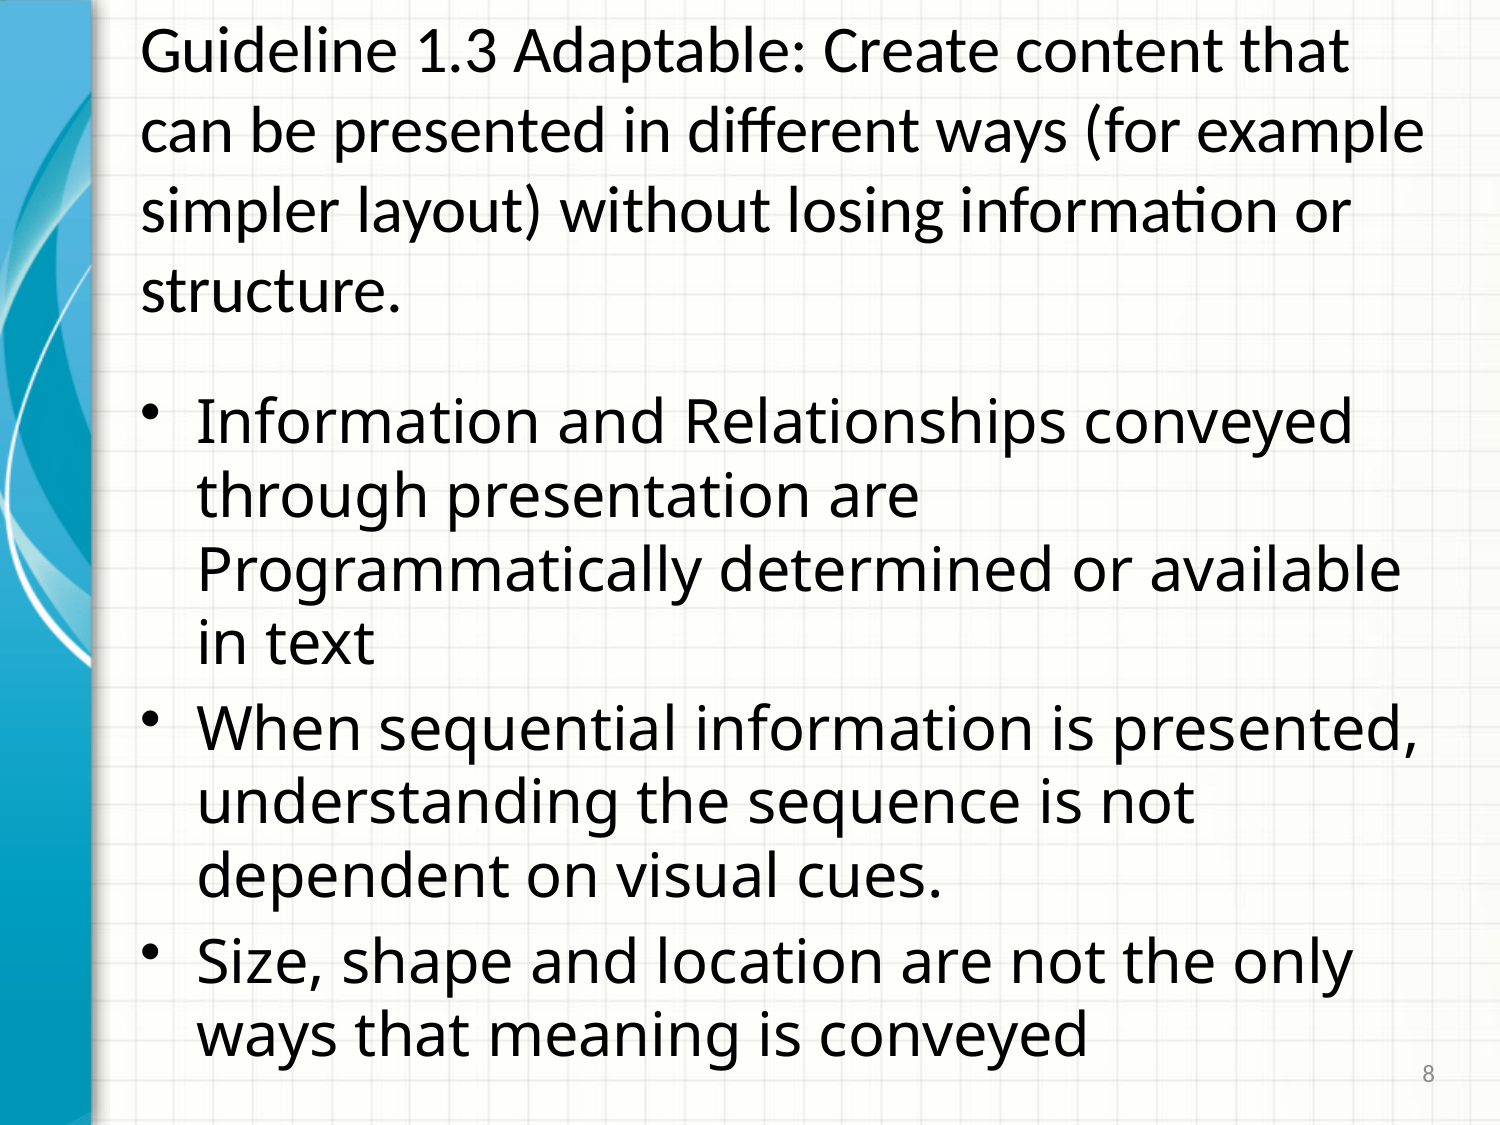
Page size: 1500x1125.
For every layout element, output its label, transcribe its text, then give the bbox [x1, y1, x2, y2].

picture [0, 0, 1500, 1125]
slide_number 8 [1100, 1042, 1450, 1103]
list Information and Relationships conveyed through presentation are Programmatically determined or available in text When sequential information is presented, understanding the sequence is not dependent on visual cues. Size, shape and location are not the only ways that meaning is conveyed [125, 375, 1450, 1080]
title Guideline 1.3 Adaptable: Create content that can be presented in different ways (for example simpler layout) without losing information or structure. [125, 112, 1450, 300]
